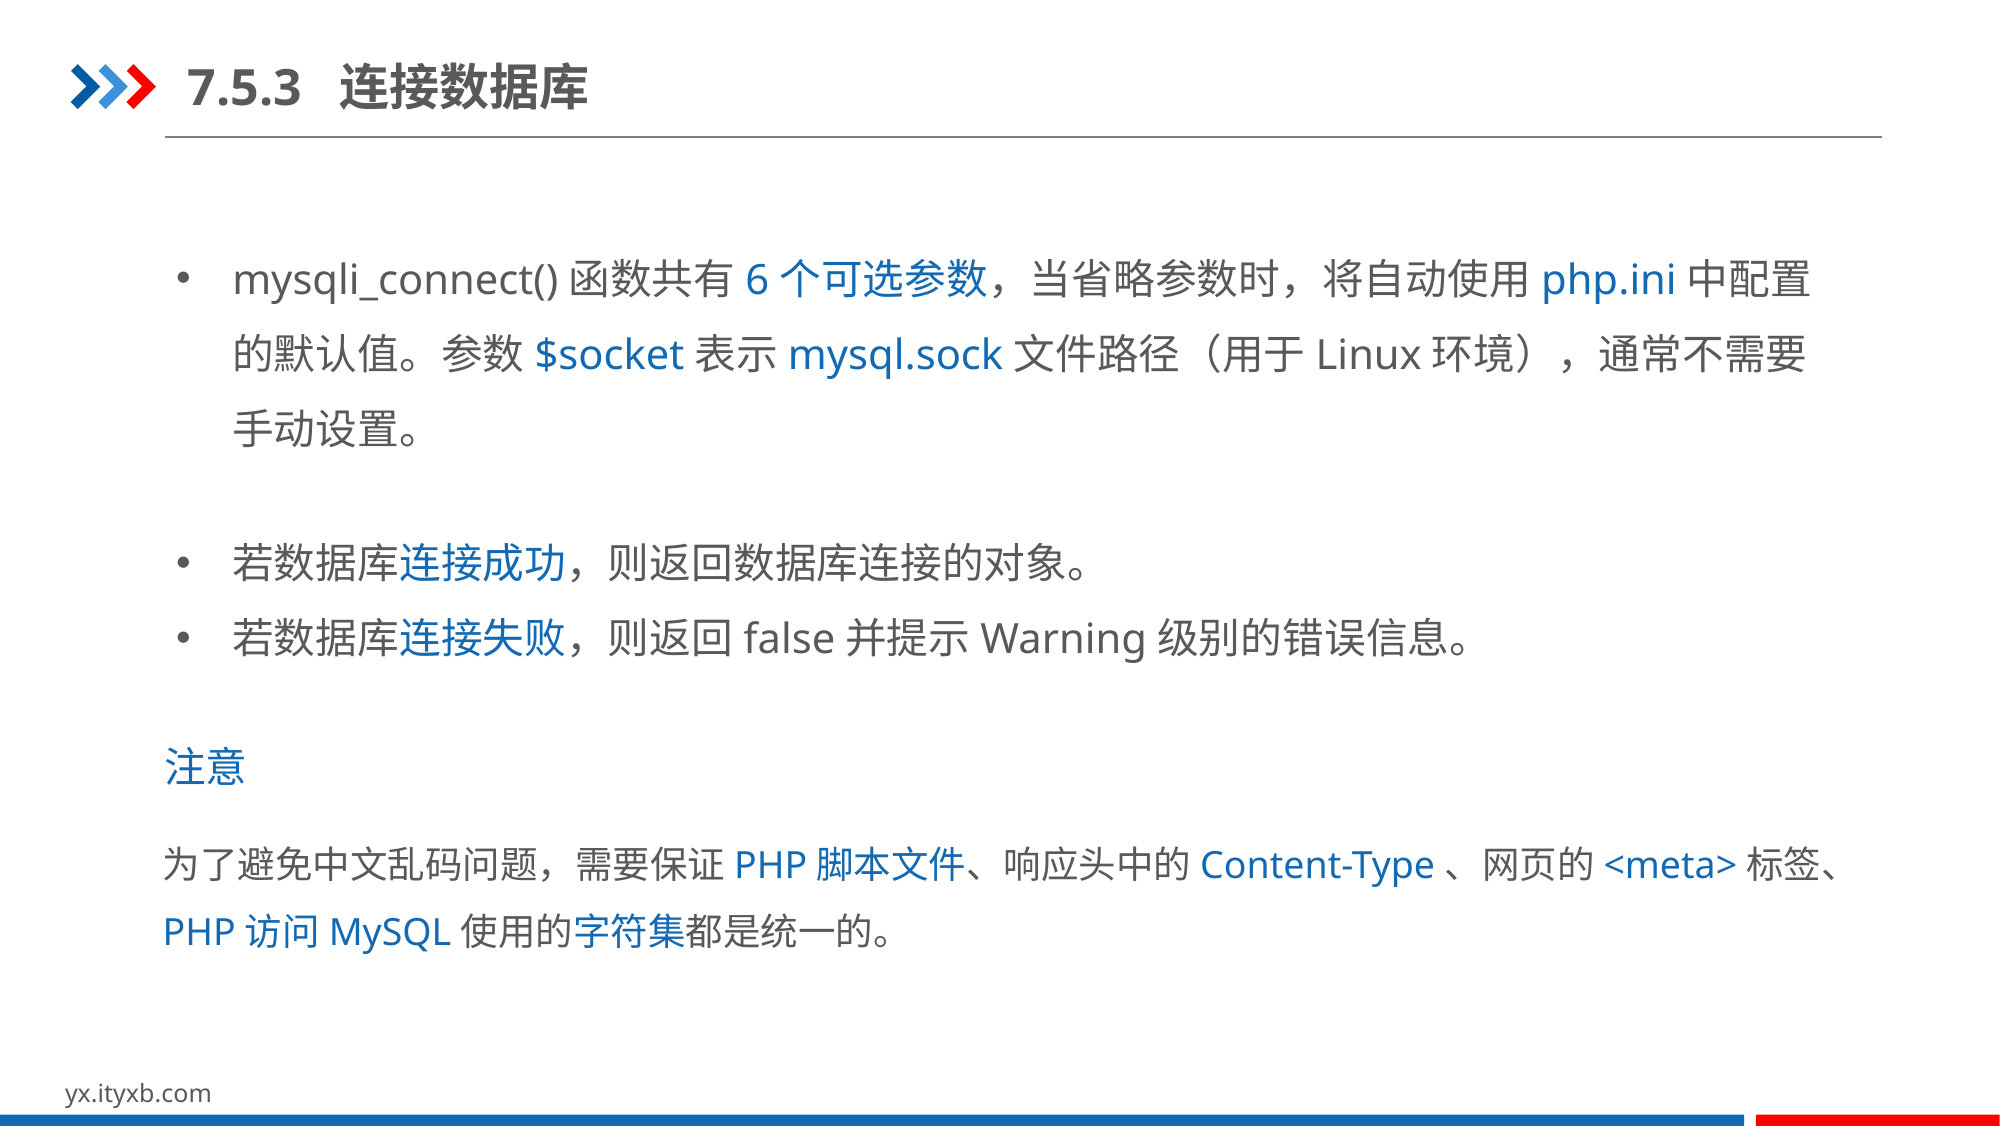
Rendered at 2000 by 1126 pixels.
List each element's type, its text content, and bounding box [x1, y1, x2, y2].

text_box 7.5.3 连接数据库 [187, 43, 827, 127]
text_box 为了避免中文乱码问题，需要保证PHP脚本文件、响应头中的Content-Type、网页的<meta>标签、PHP访问MySQL使用的字符集都是统一的。 [147, 810, 1859, 961]
text_box mysqli_connect()函数共有6个可选参数，当省略参数时，将自动使用php.ini中配置的默认值。参数$socket表示mysql.sock文件路径（用于Linux环境），通常不需要手动设置。 若数据库连接成功，则返回数据库连接的对象。 若数据库连接失败，则返回false并提示Warning级别的错误信息。 [161, 220, 1851, 670]
text_box 注意 [149, 733, 1839, 798]
